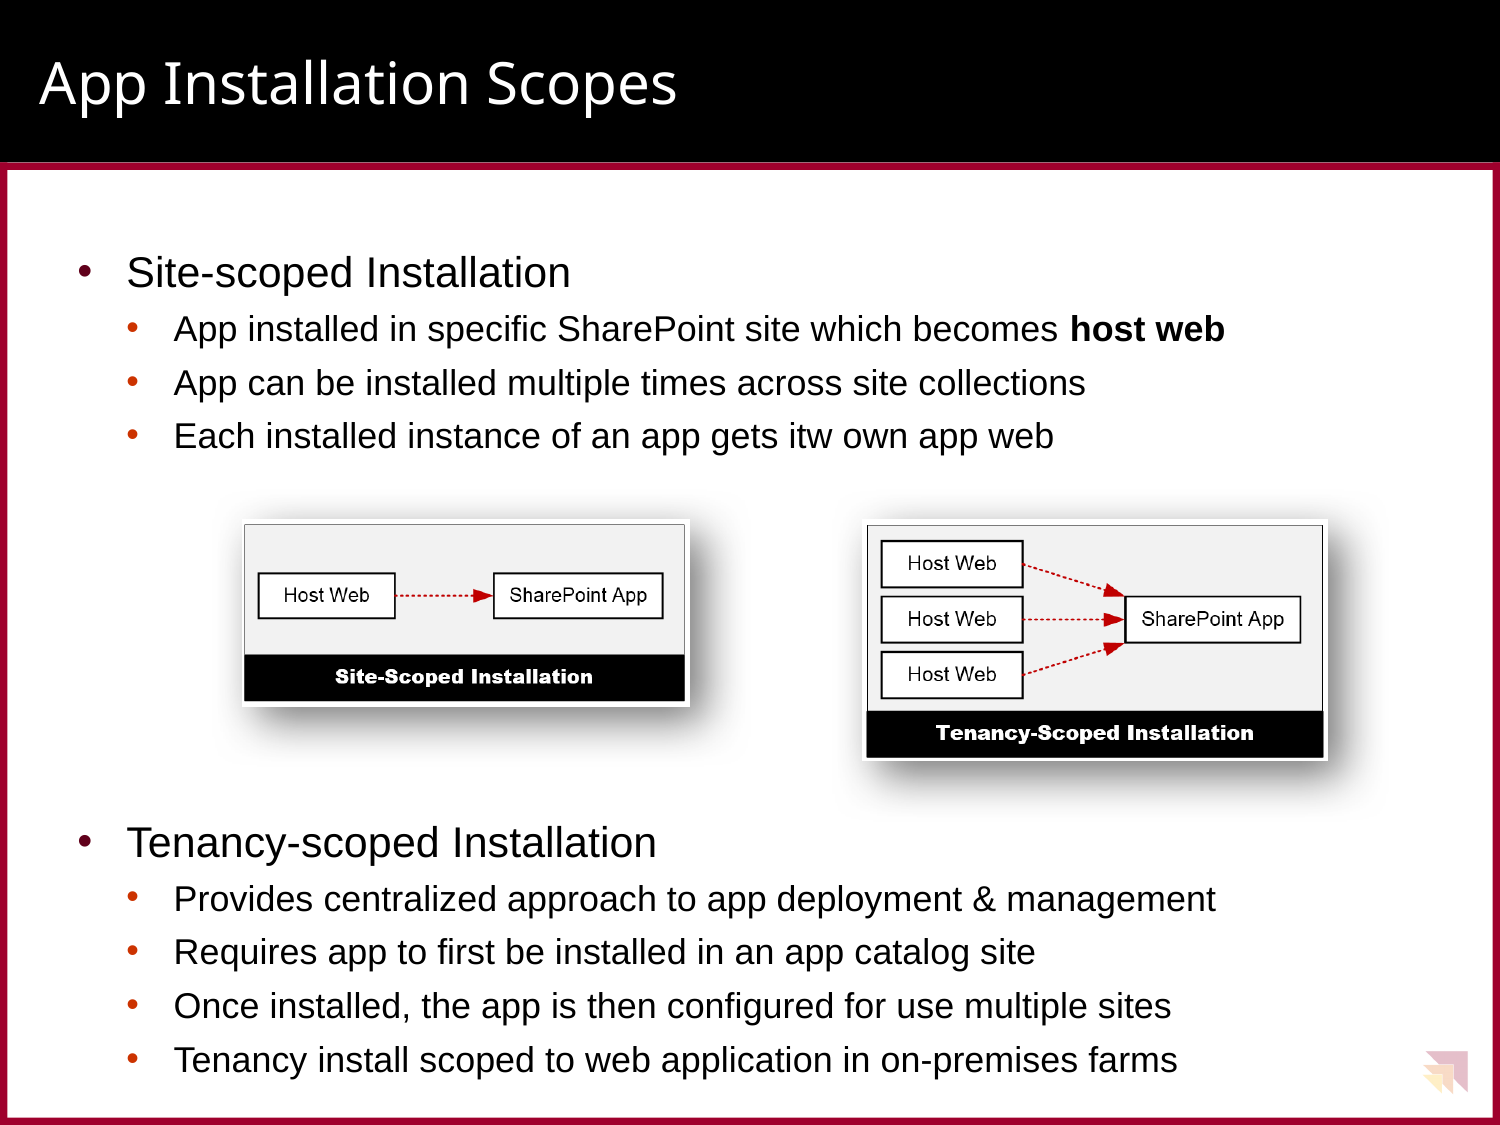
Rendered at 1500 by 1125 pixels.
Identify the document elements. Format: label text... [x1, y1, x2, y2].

list Site-scoped Installation App installed in specific SharePoint site which becomes host web App can be installed multiple times across site collections Each installed instance of an app gets itw own app web Tenancy-scoped Installation Provides centralized approach to app deployment & management Requires app to first be installed in an app catalog site Once installed, the app is then configured for use multiple sites Tenancy install scoped to web application in on-premises farms [62, 237, 1438, 1088]
picture [862, 518, 1328, 762]
picture [241, 518, 691, 707]
title App Installation Scopes [24, 12, 1438, 150]
